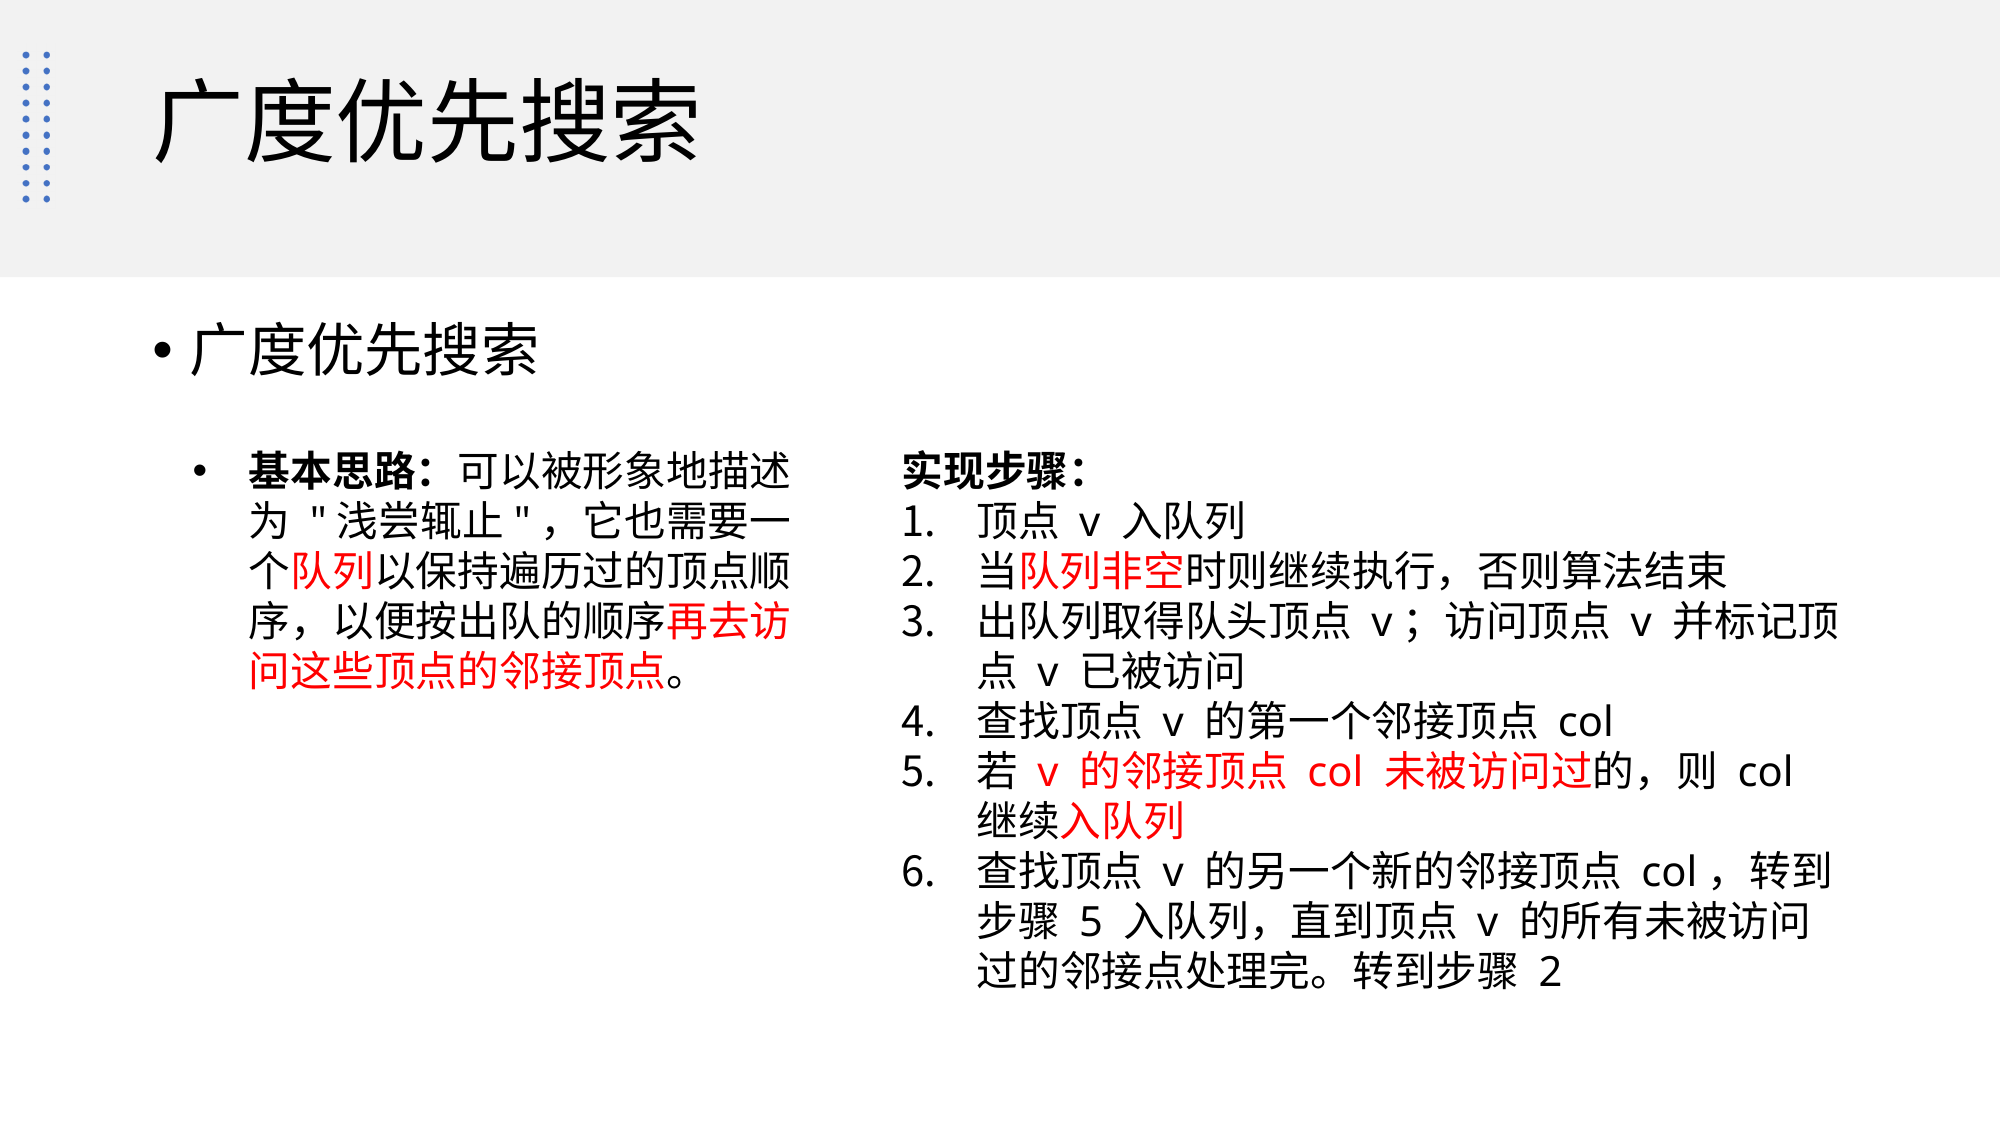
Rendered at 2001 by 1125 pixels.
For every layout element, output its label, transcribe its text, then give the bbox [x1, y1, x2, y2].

text_box 实现步骤： 顶点 v 入队列 当队列非空时则继续执行，否则算法结束 出队列取得队头顶点 v；访问顶点 v 并标记顶点 v 已被访问 查找顶点 v 的第一个邻接顶点 col 若 v 的邻接顶点 col 未被访问过的，则 col 继续入队列 查找顶点 v 的另一个新的邻接顶点 col，转到步骤 5 入队列，直到顶点 v 的所有未被访问过的邻接点处理完。转到步骤 2 [886, 437, 1863, 1003]
title 广度优先搜索 [137, 17, 1863, 235]
picture [17, 43, 56, 209]
list 广度优先搜索 [137, 313, 1863, 401]
text_box 基本思路：可以被形象地描述为 "浅尝辄止"，它也需要一个队列以保持遍历过的顶点顺序，以便按出队的顺序再去访问这些顶点的邻接顶点。 [177, 437, 826, 703]
